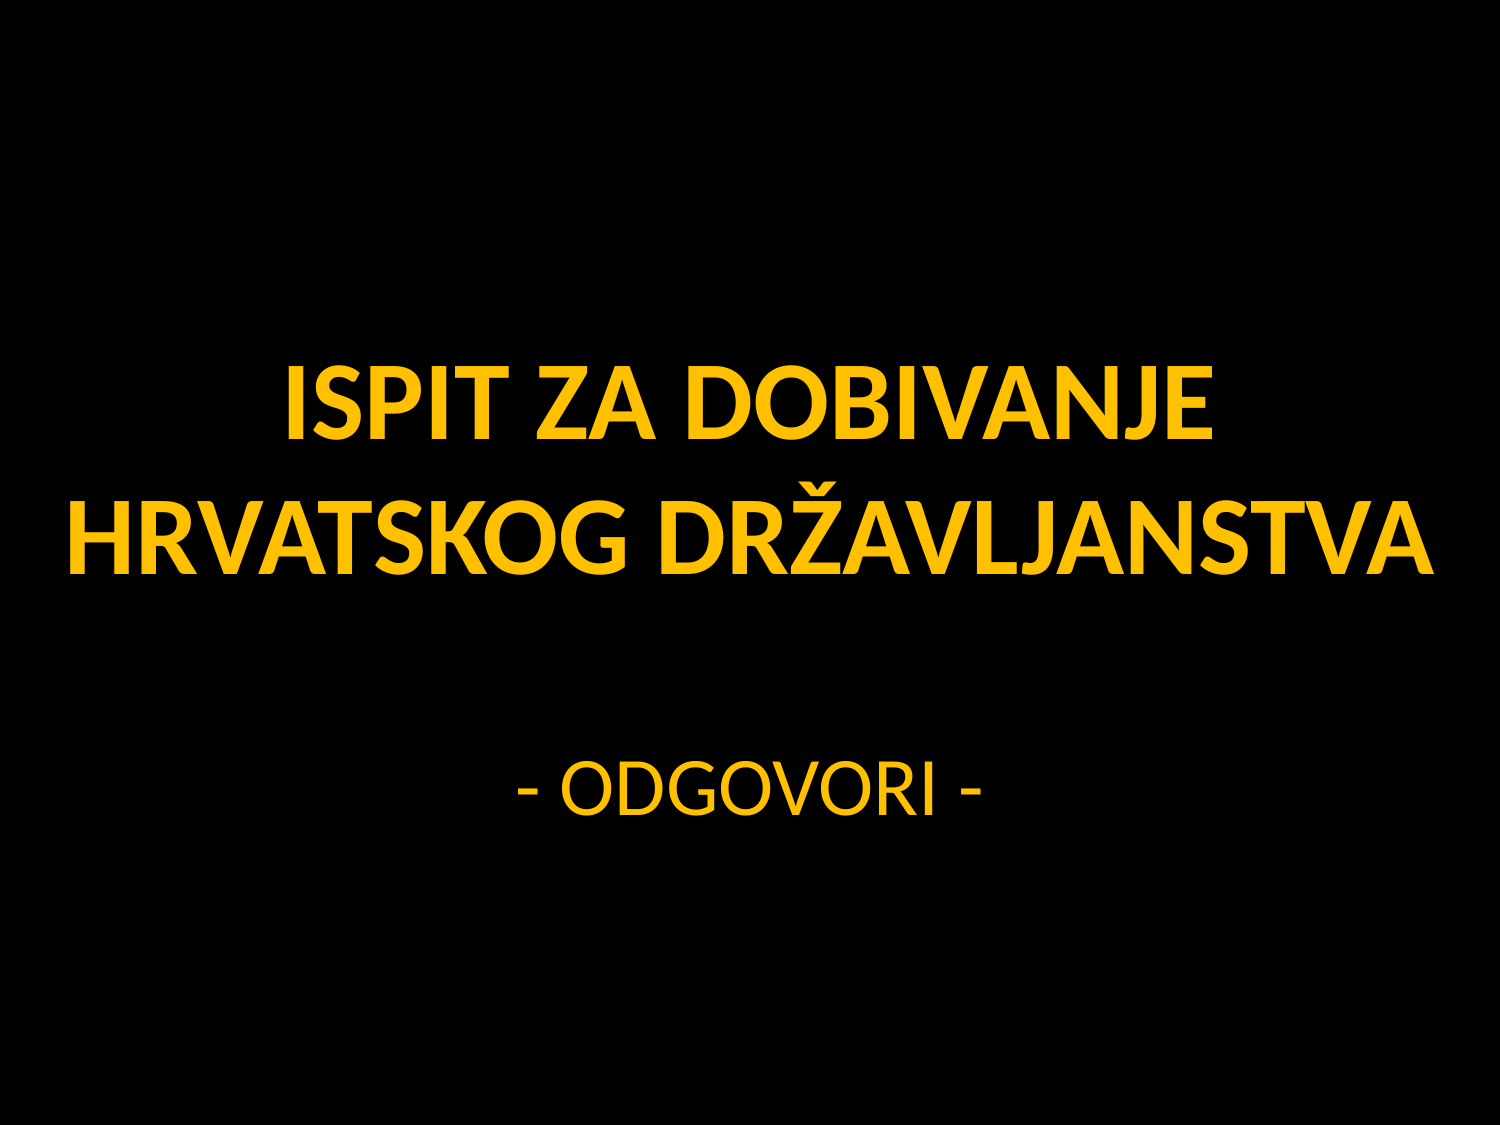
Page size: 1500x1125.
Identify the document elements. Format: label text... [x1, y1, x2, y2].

title ISPIT ZA DOBIVANJE HRVATSKOG DRŽAVLJANSTVA - ODGOVORI - [0, 351, 1500, 832]
